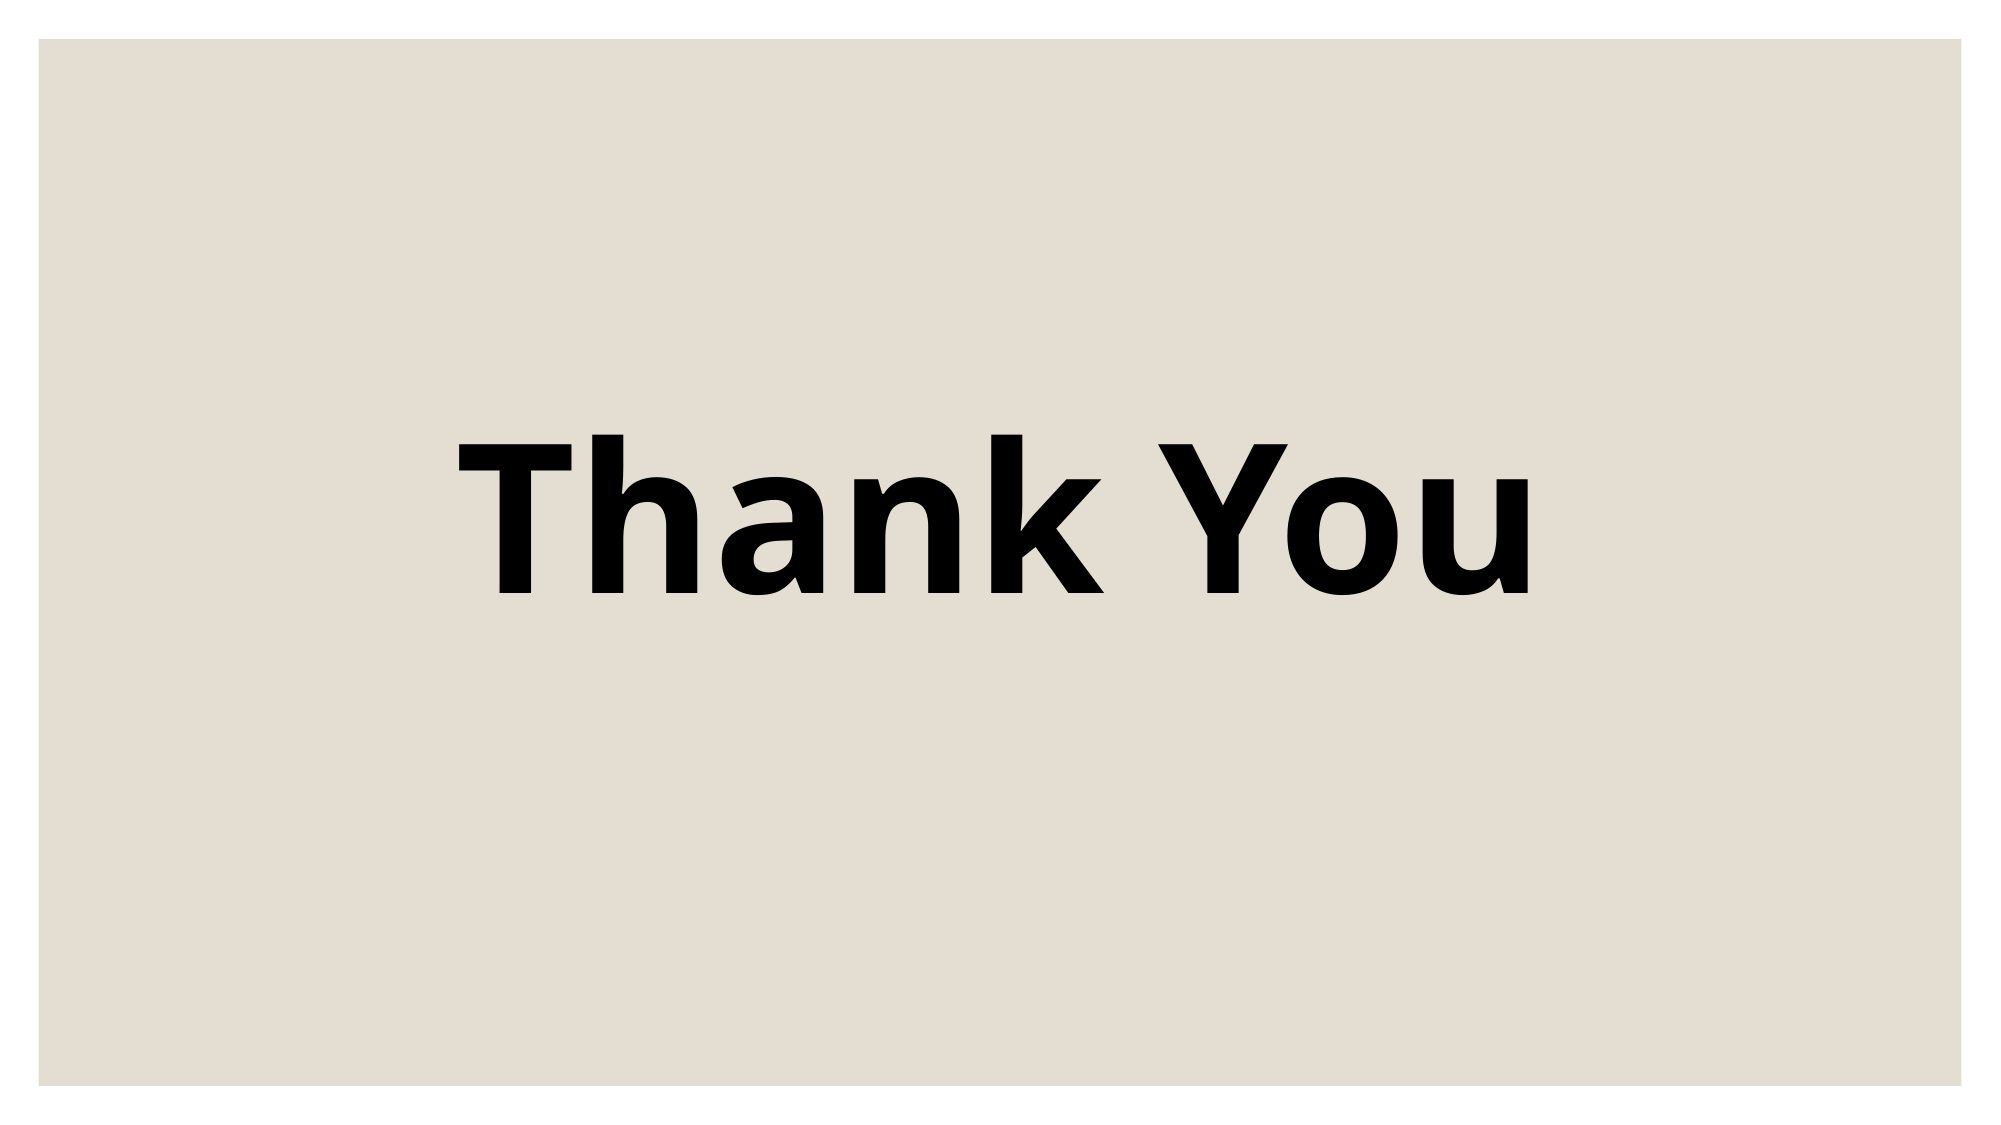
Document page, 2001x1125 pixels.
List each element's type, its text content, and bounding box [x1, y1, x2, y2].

list Thank You [174, 109, 1825, 990]
